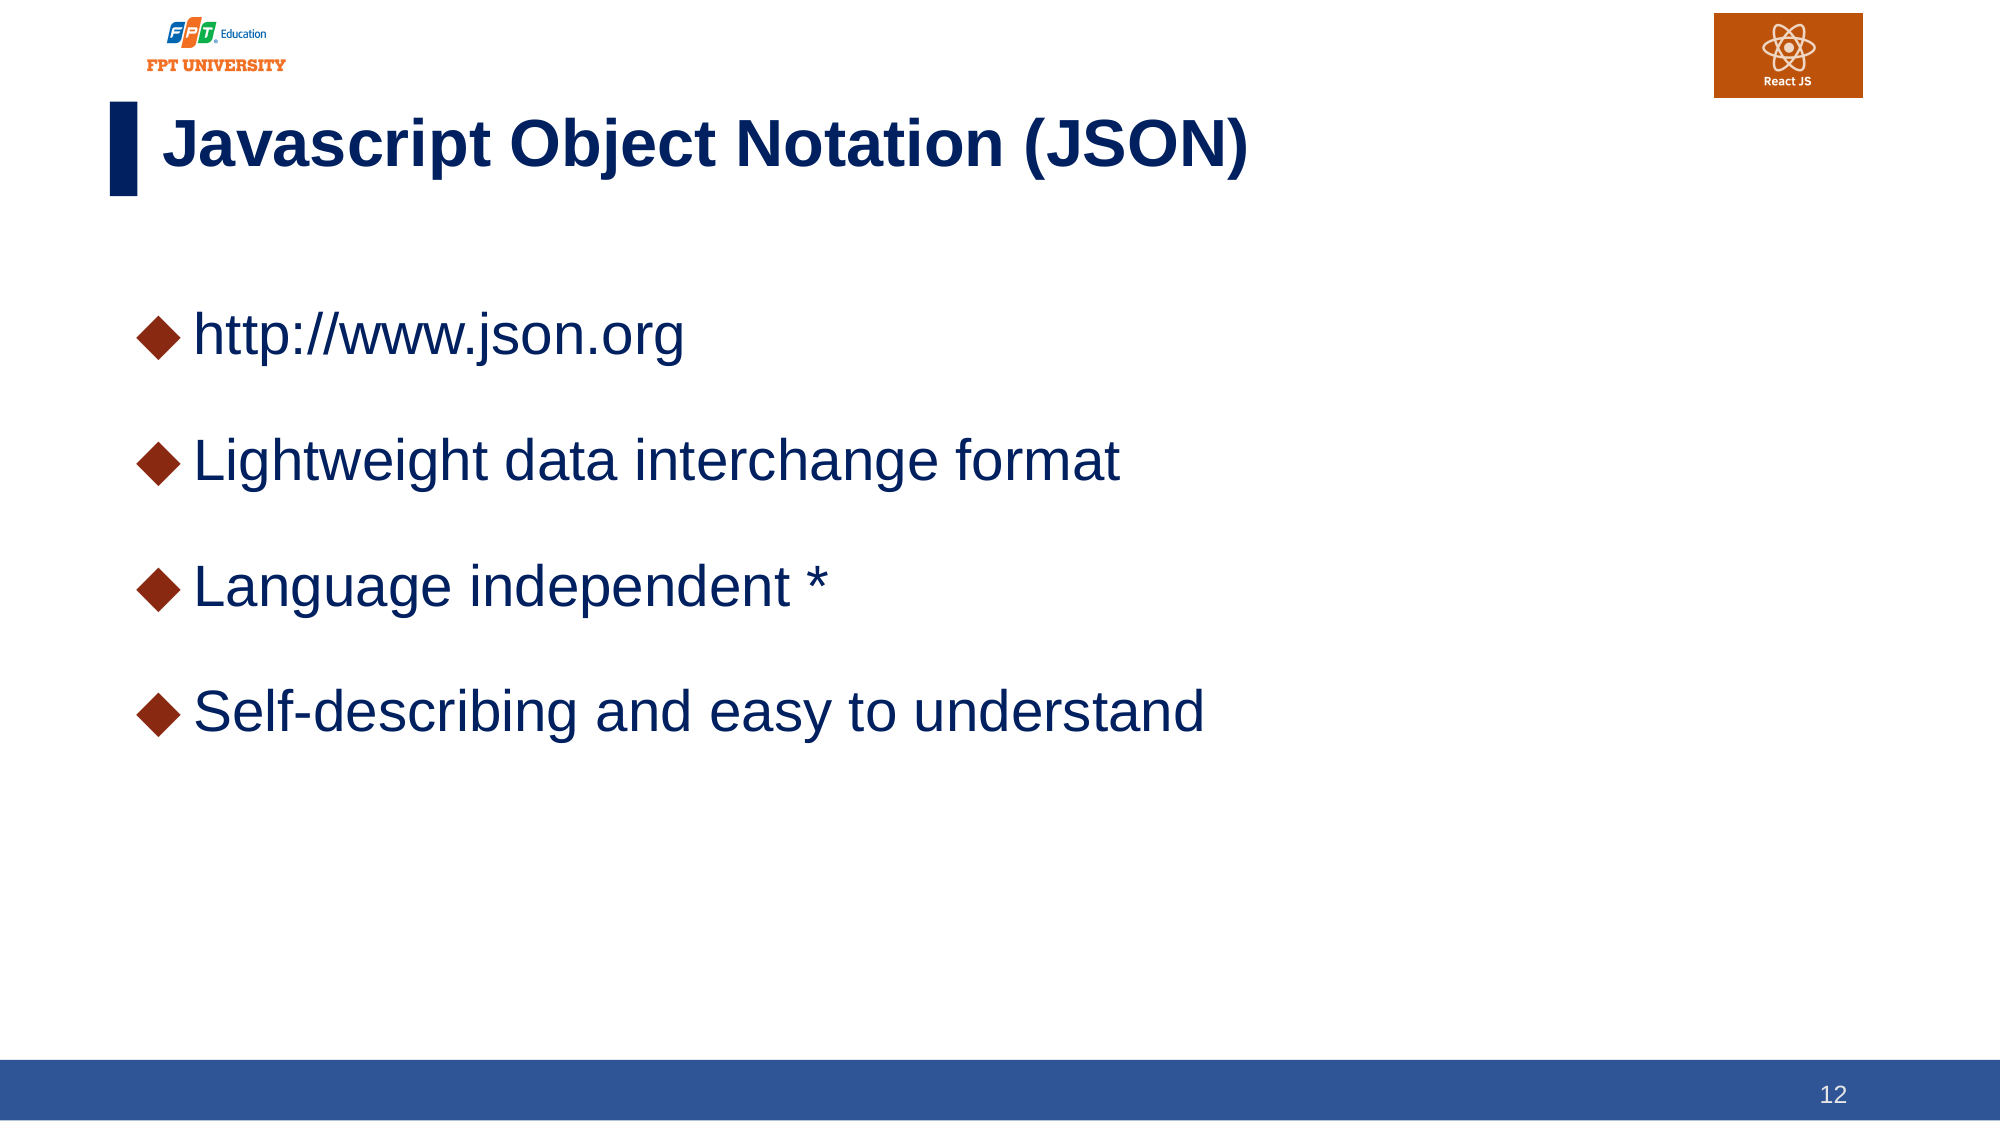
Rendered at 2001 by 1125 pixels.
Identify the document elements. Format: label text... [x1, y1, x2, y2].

picture [137, 1, 291, 86]
list http://www.json.org Lightweight data interchange format Language independent * Self-describing and easy to understand [121, 254, 1916, 1014]
title Javascript Object Notation (JSON) [108, 86, 1979, 204]
slide_number 12 [1412, 1063, 1863, 1124]
